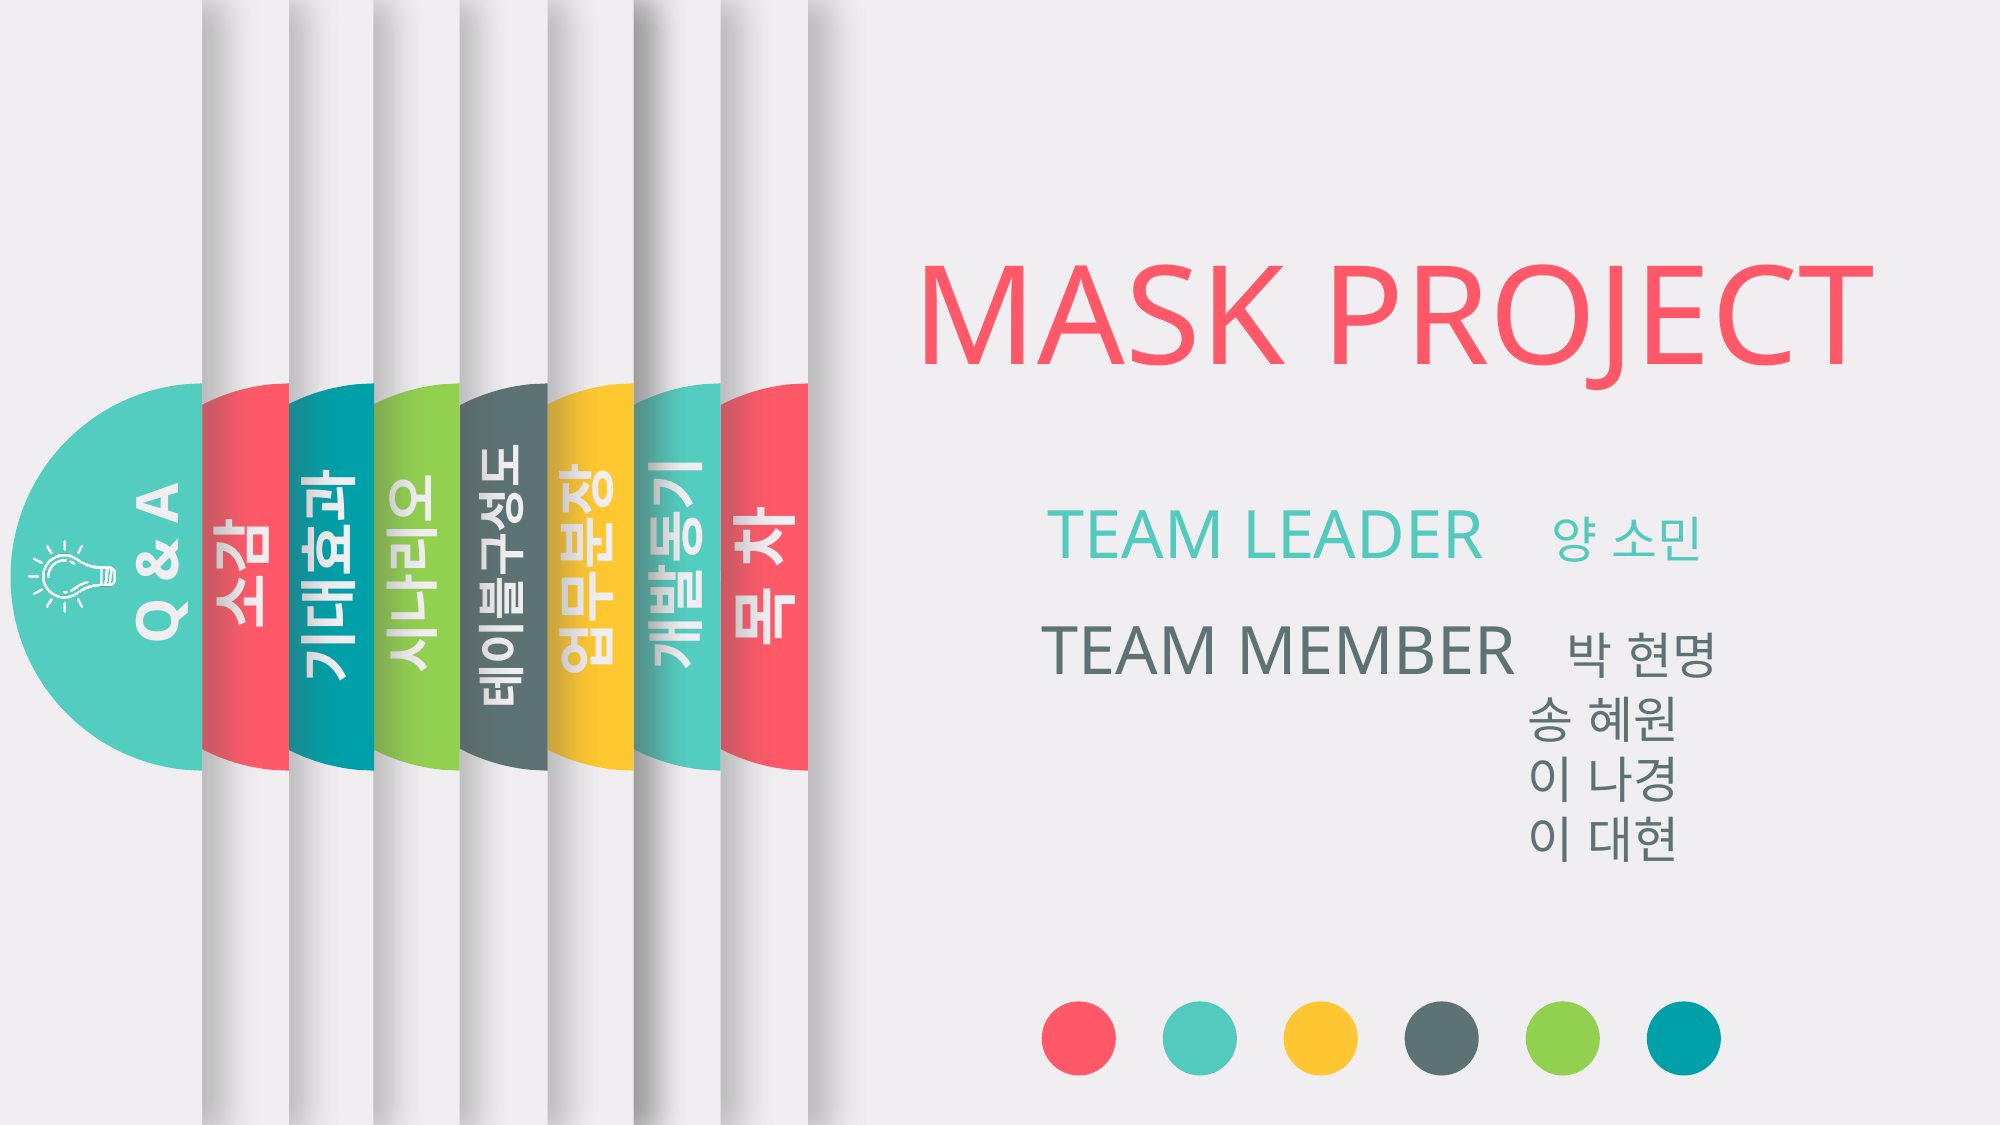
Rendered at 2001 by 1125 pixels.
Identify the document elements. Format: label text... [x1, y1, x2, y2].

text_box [548, 0, 634, 1125]
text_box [460, 0, 548, 1125]
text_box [289, 0, 375, 1125]
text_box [634, 0, 721, 1125]
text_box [203, 0, 289, 1125]
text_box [721, 0, 812, 1125]
text_box MASK PROJECT [854, 219, 1991, 400]
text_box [375, 0, 460, 1125]
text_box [0, 0, 203, 1125]
text_box TEAM MEMBER 박 현명 송 혜원 이 나경 이 대현 [854, 600, 1978, 876]
text_box TEAM LEADER 양 소민 [854, 484, 1973, 580]
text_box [1041, 1001, 1721, 1076]
